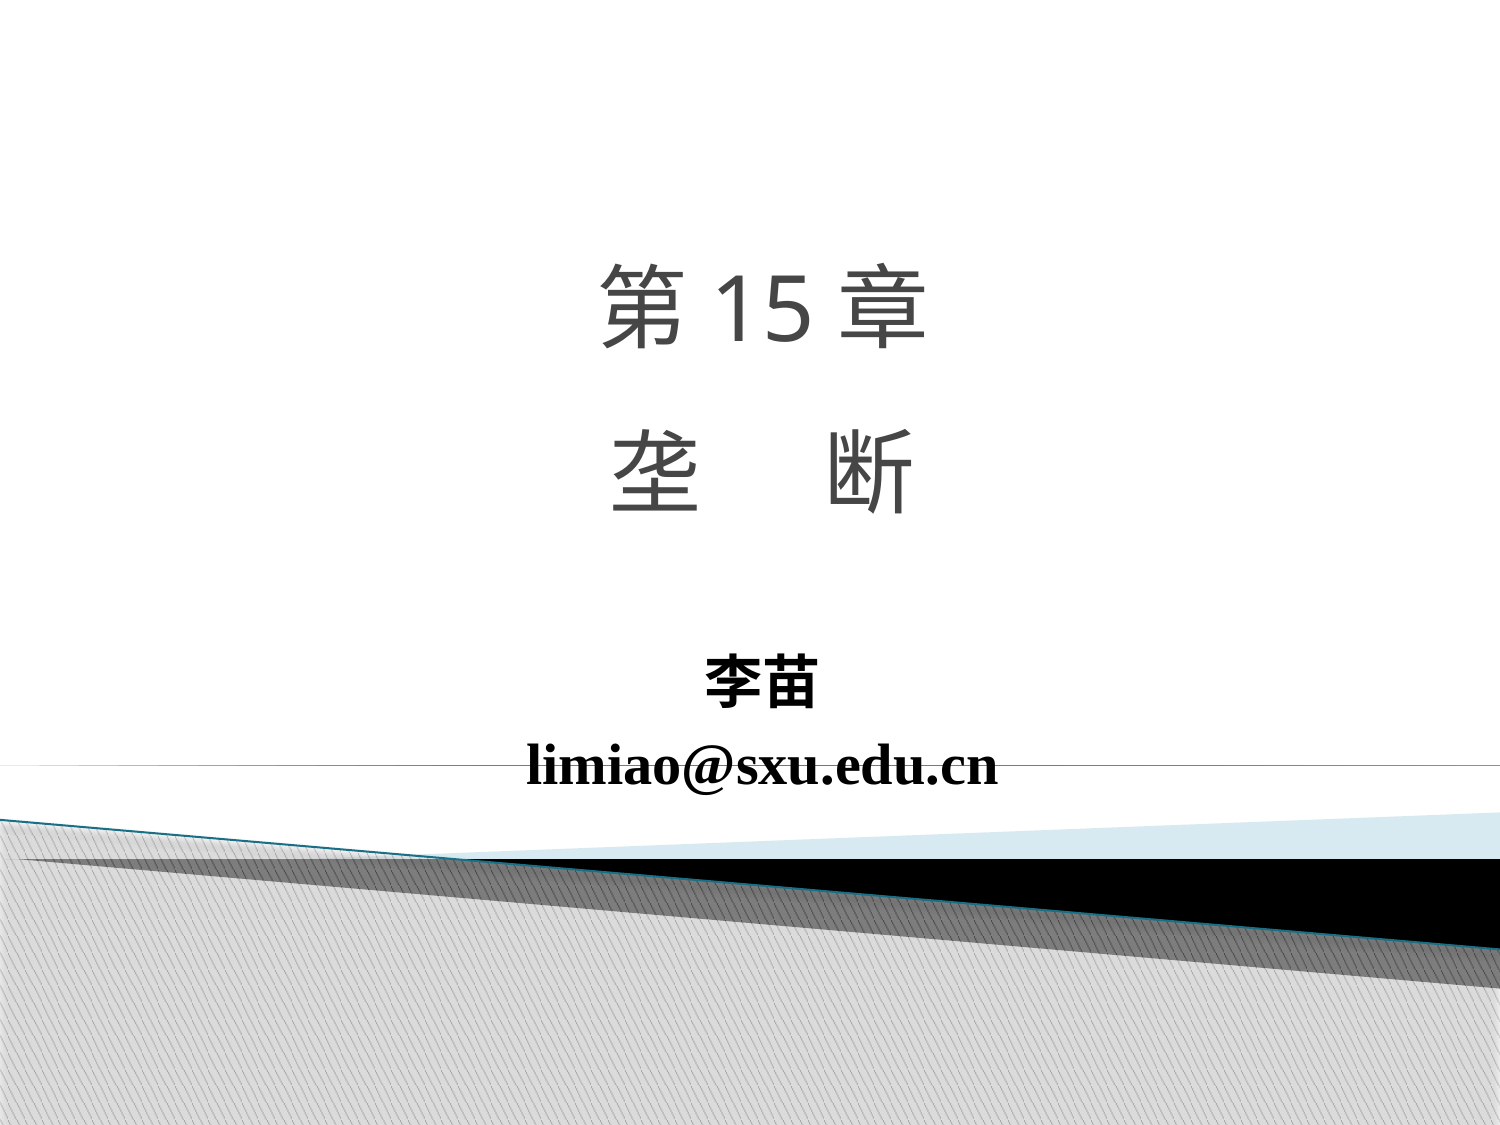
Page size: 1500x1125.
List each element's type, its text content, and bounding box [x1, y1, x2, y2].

text_box 李苗 limiao@sxu.edu.cn [124, 637, 1400, 835]
text_box 第15章 垄 断 [112, 187, 1413, 588]
picture [5, 859, 1500, 989]
